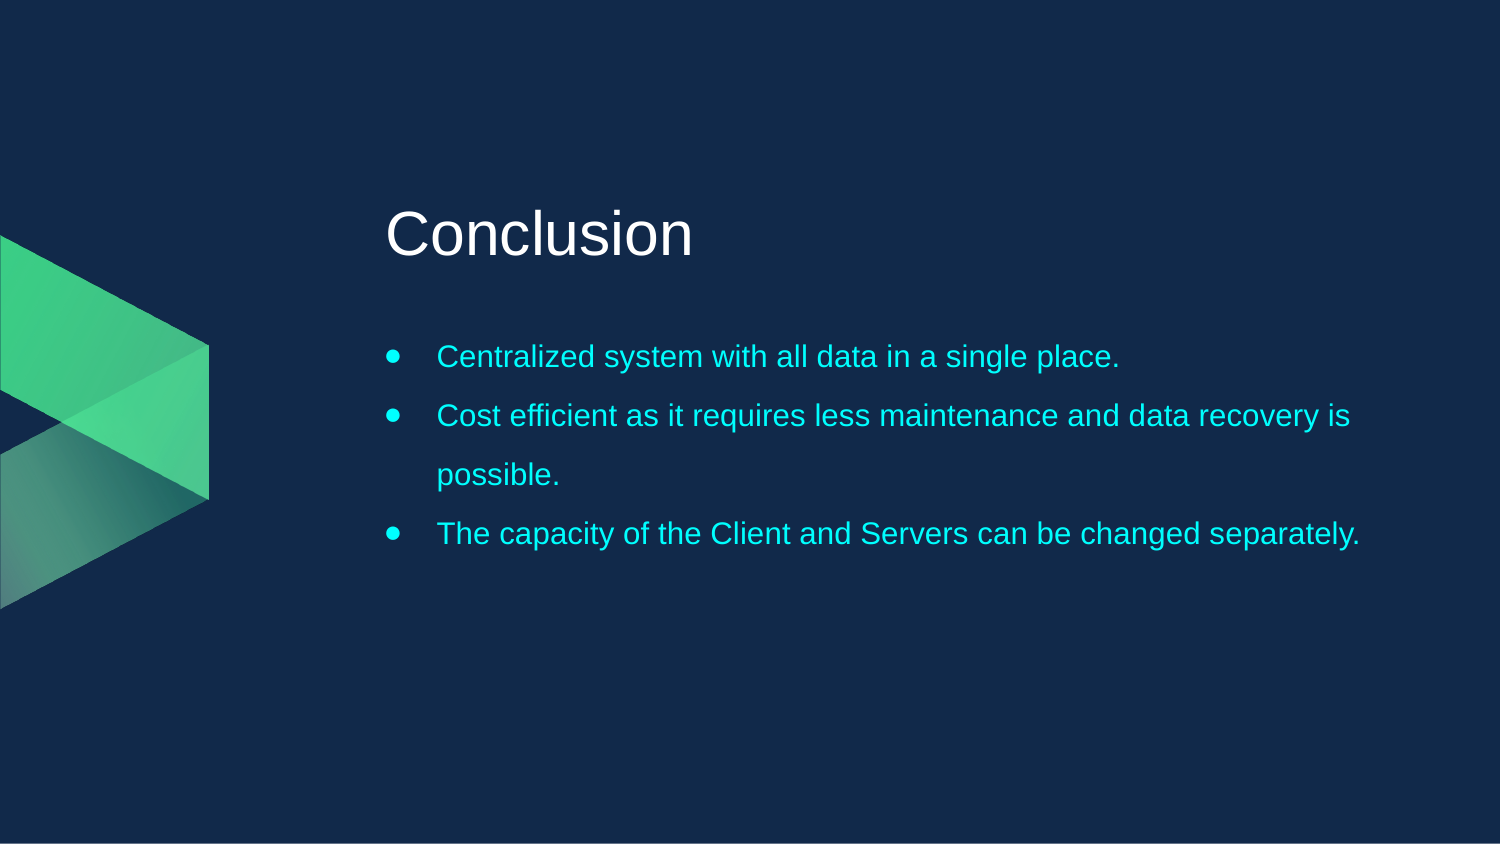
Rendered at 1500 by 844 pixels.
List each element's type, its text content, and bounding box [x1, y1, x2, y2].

list Centralized system with all data in a single place. Cost efficient as it requires less maintenance and data recovery is possible. The capacity of the Client and Servers can be changed separately. [309, 299, 1449, 750]
title Conclusion [370, 119, 1500, 283]
picture [0, 165, 209, 679]
